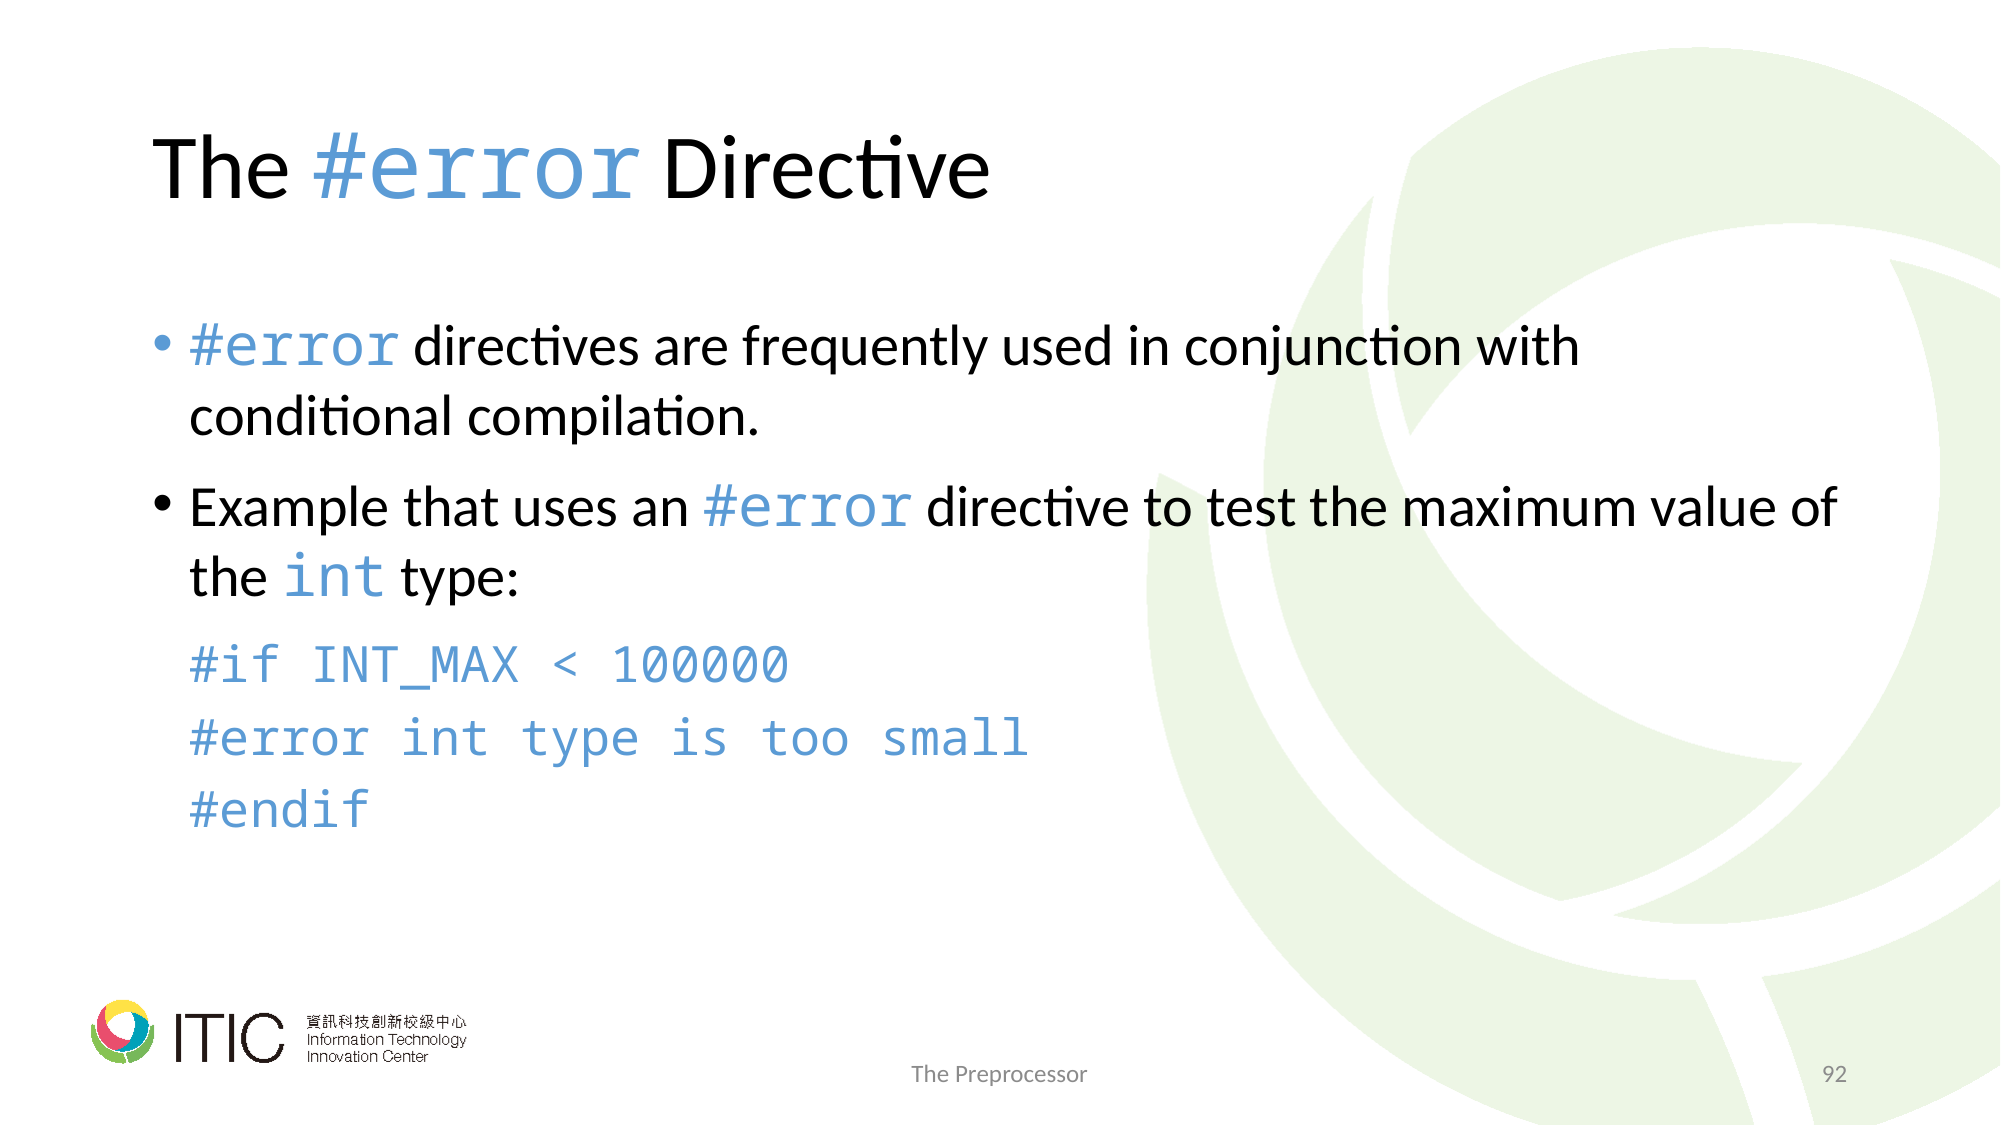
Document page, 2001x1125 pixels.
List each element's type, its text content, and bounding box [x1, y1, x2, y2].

slide_number 92 [1412, 1042, 1863, 1103]
list #error directives are frequently used in conjunction with conditional compilation. Example that uses an #error directive to test the maximum value of the int type: #if INT_MAX < 100000 #error int type is too small #endif [137, 299, 1863, 1014]
picture [0, 0, 2001, 1125]
footer The Preprocessor [662, 1042, 1338, 1103]
title The #error Directive [137, 59, 1863, 278]
